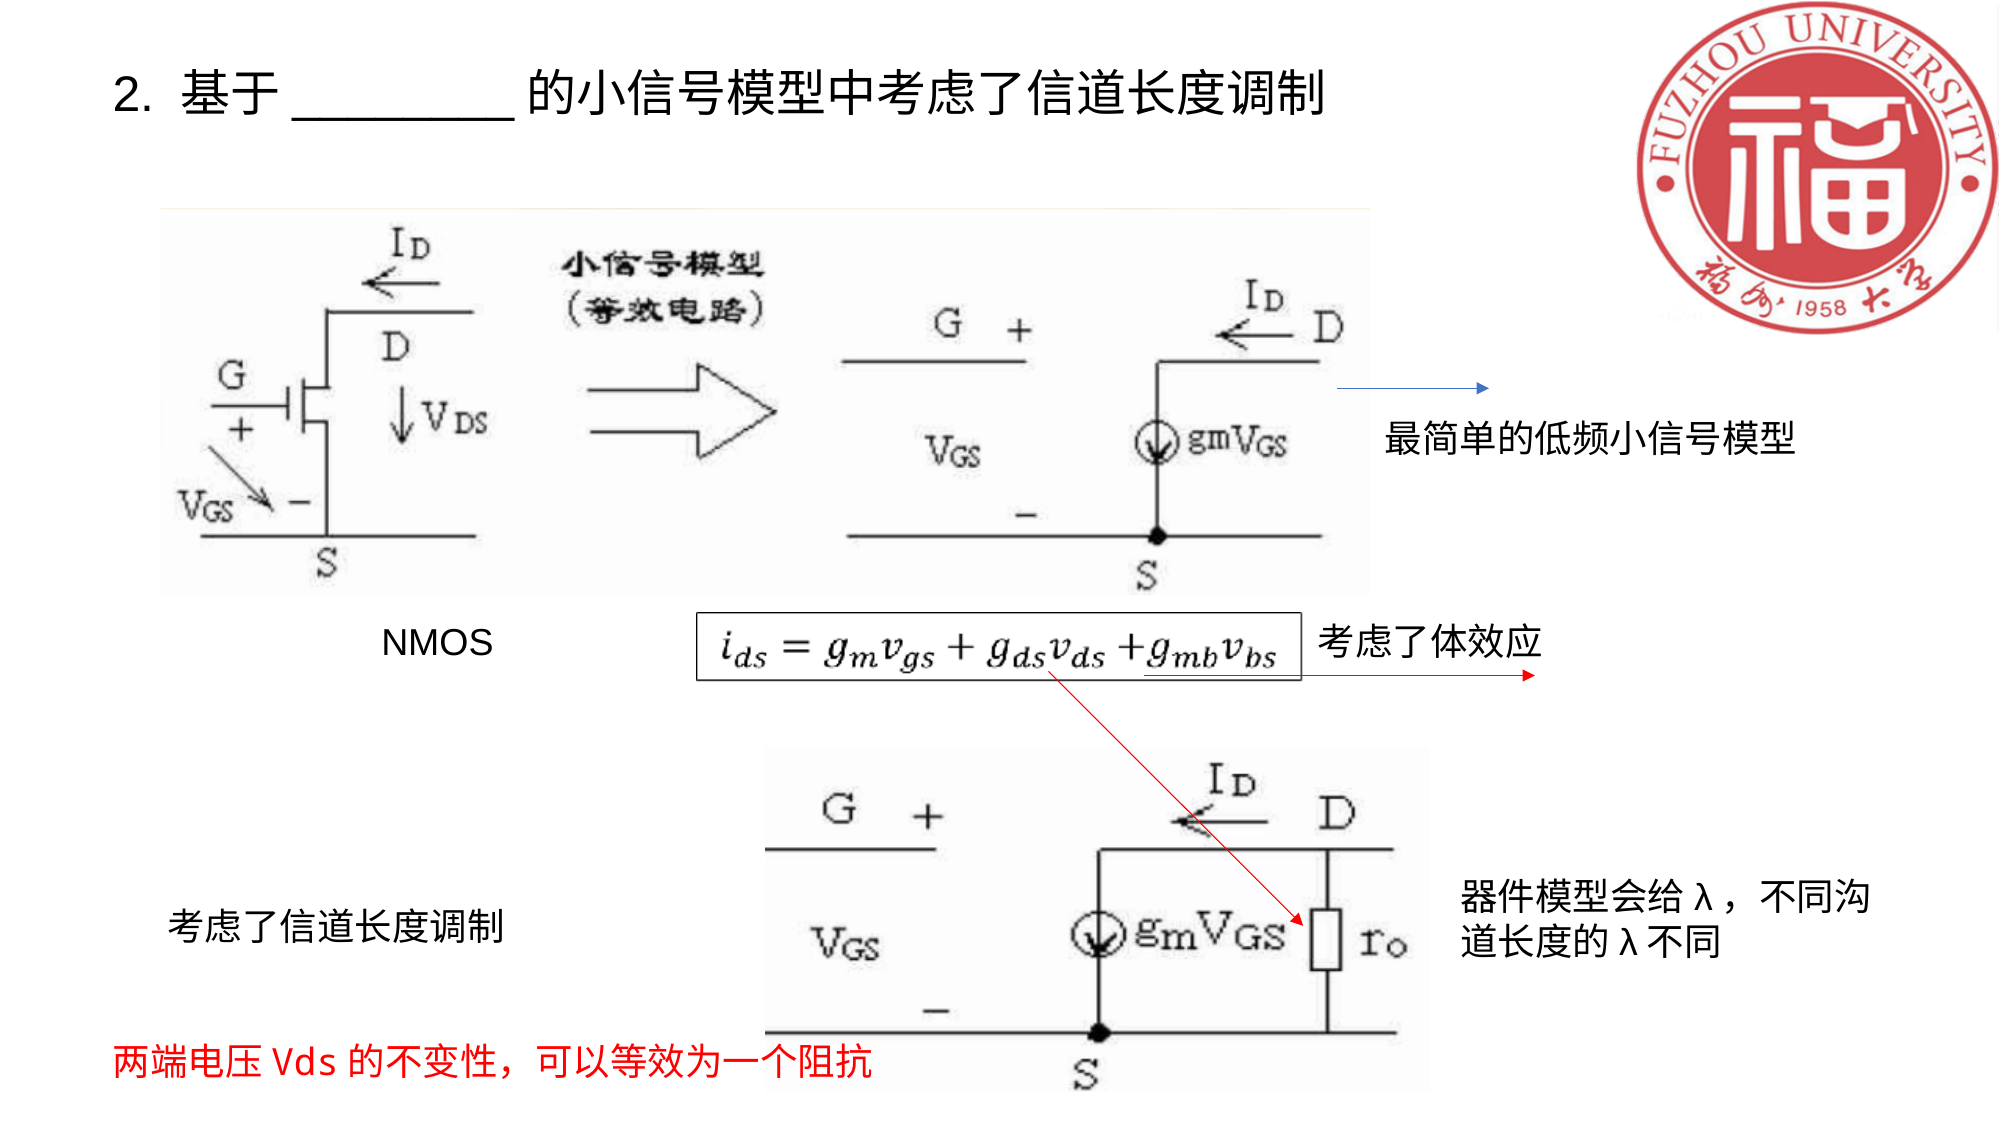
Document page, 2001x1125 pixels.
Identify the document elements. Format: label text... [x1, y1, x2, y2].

picture [160, 208, 1370, 595]
text_box NMOS [366, 610, 538, 671]
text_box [1048, 671, 1304, 926]
picture [696, 612, 1304, 686]
text_box 2. 基于________的小信号模型中考虑了信道长度调制 [97, 54, 1513, 129]
text_box 考虑了体效应 [1303, 610, 2000, 671]
text_box 最简单的低频小信号模型 [1370, 407, 1842, 468]
text_box 两端电压Vds的不变性，可以等效为一个阻抗 [97, 1030, 765, 1091]
picture [765, 746, 1430, 1092]
text_box 考虑了信道长度调制 [152, 895, 712, 956]
text_box 器件模型会给λ，不同沟道长度的λ不同 [1445, 865, 1917, 971]
